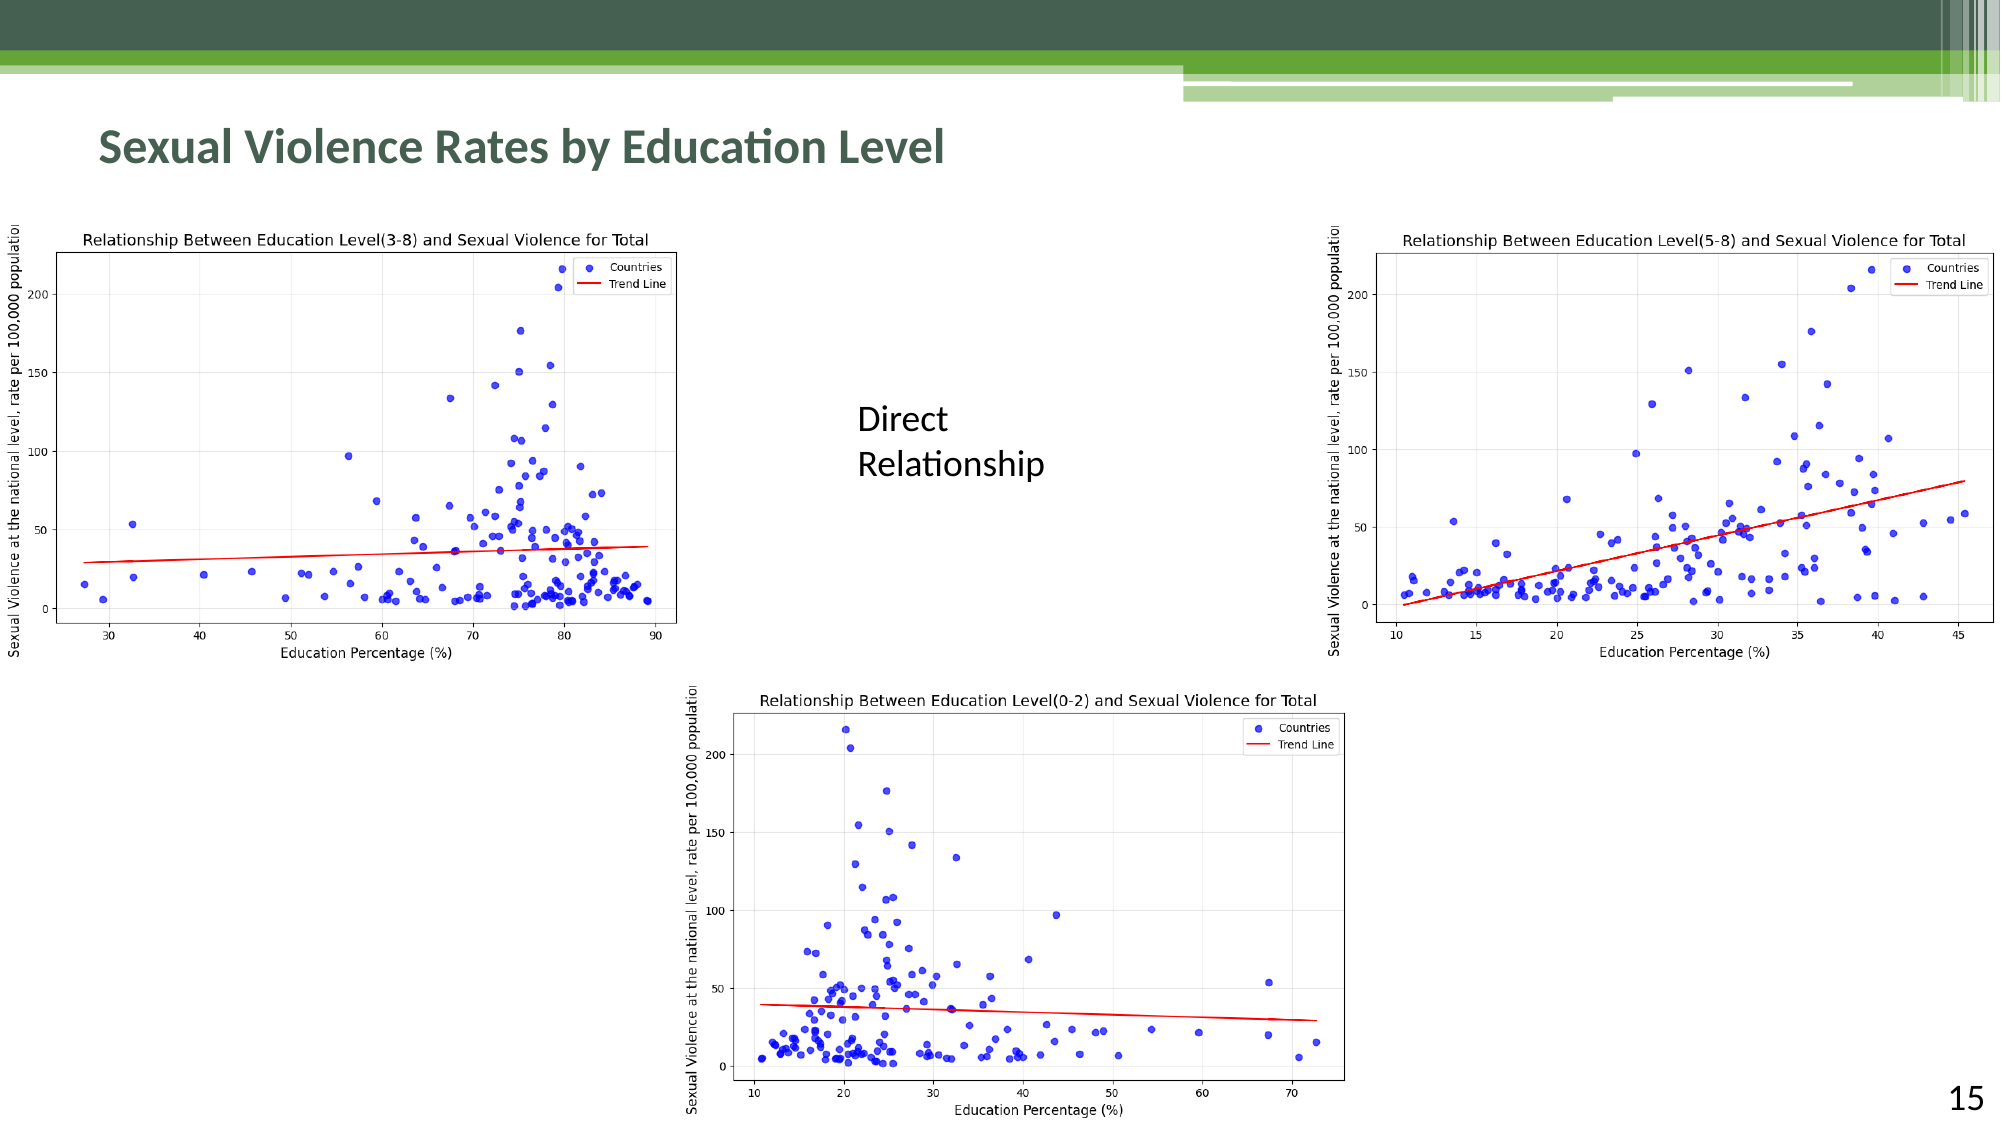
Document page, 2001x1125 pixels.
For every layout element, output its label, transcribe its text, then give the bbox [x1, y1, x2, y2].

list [1320, 226, 2000, 667]
picture [0, 225, 683, 668]
title Sexual Violence Rates by Education Level [83, 105, 1884, 281]
slide_number 15 [1833, 1065, 2000, 1125]
picture [677, 686, 1351, 1125]
text_box Direct Relationship [842, 386, 1157, 492]
